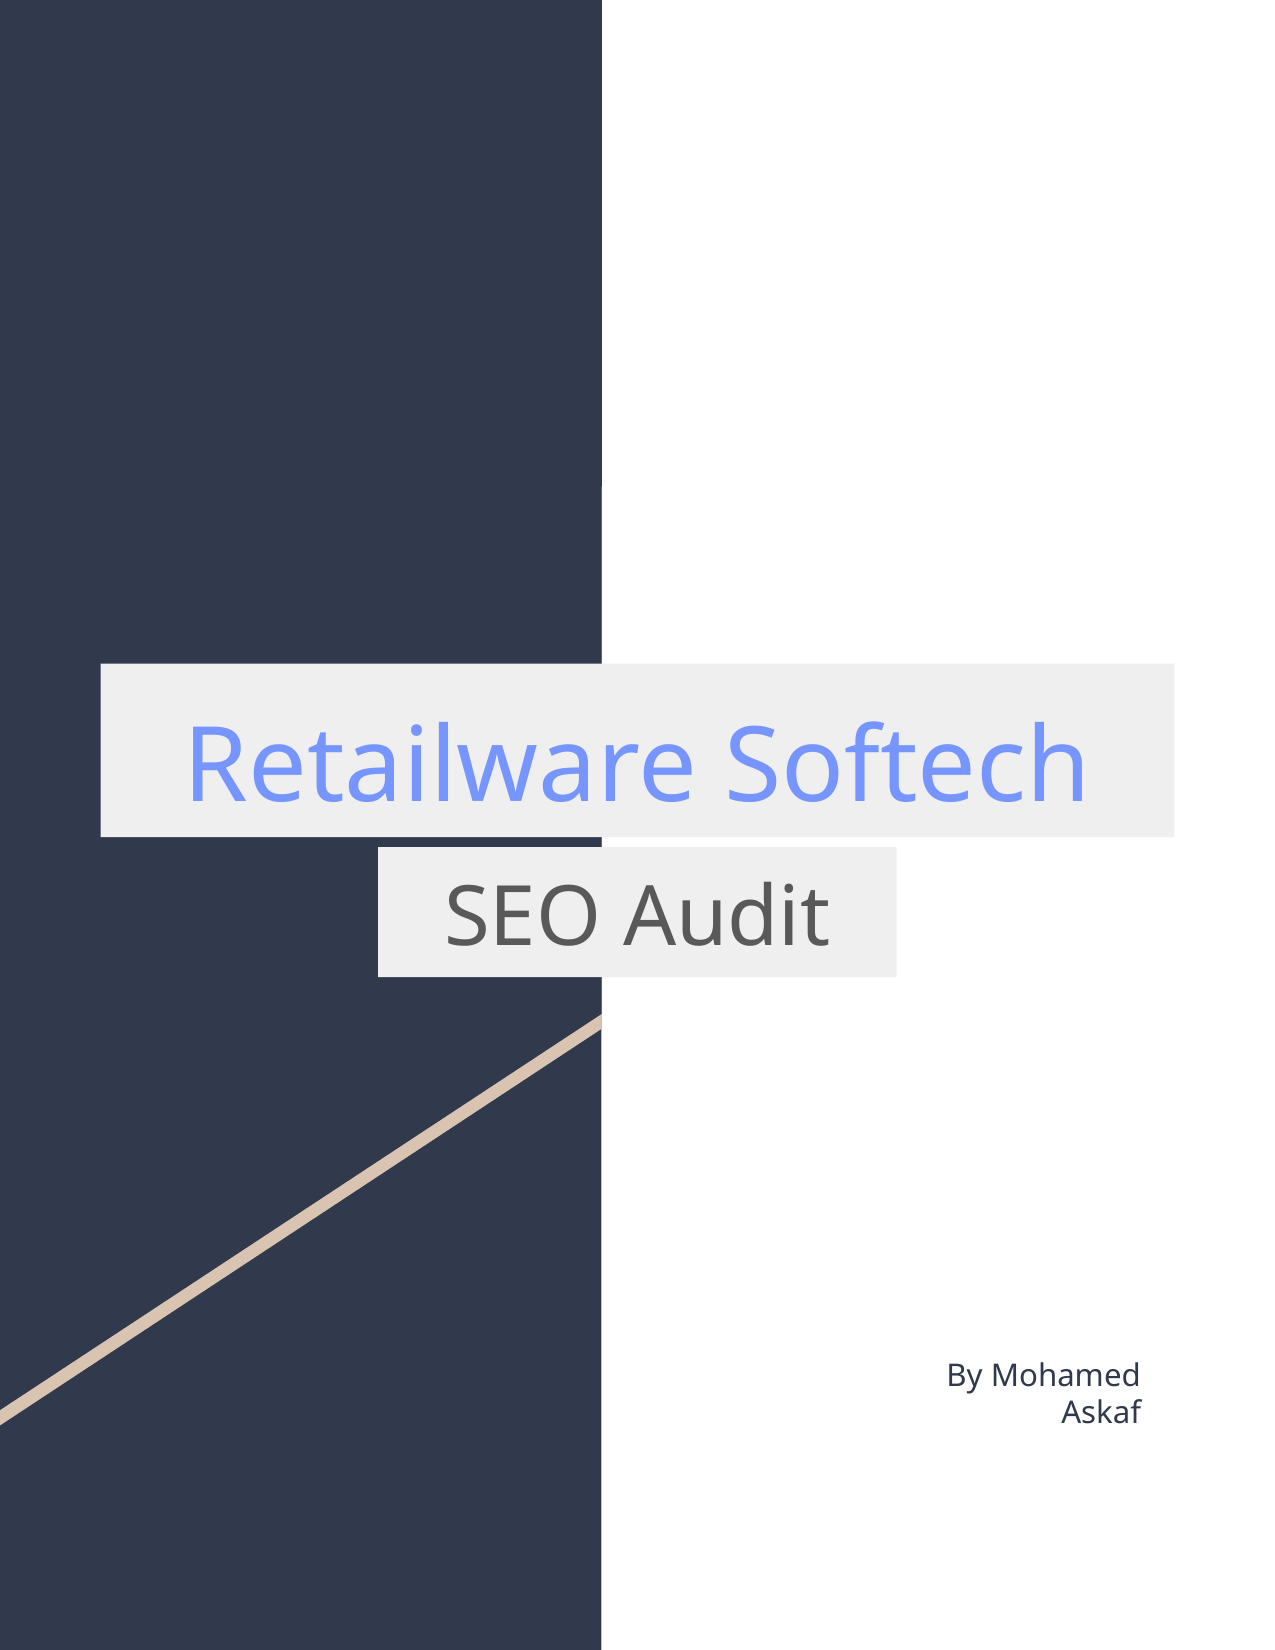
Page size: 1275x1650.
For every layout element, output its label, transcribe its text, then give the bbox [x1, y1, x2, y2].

text_box By Mohamed Askaf [849, 1339, 1157, 1445]
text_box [100, 671, 1175, 979]
